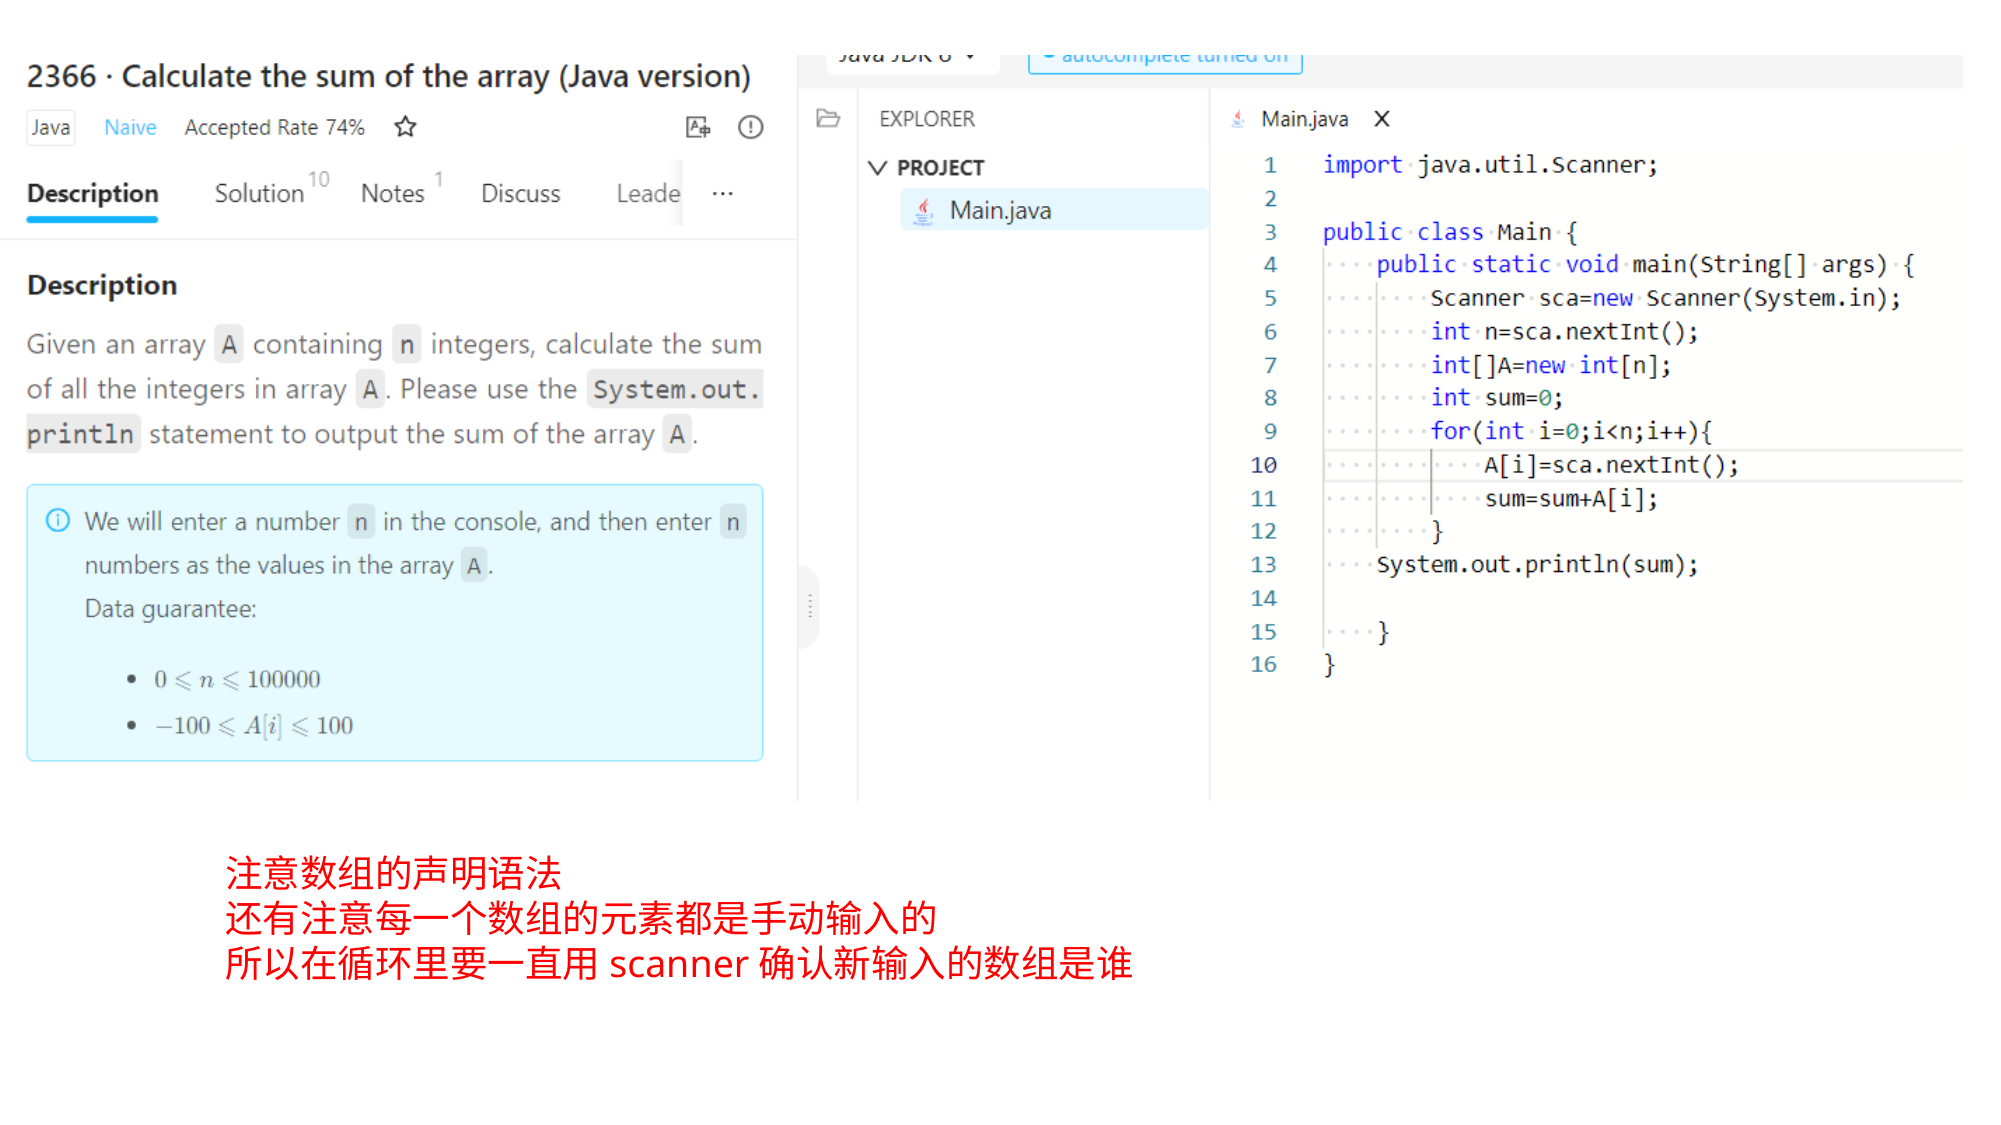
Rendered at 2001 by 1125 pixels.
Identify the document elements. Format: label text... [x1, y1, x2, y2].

picture [0, 55, 1963, 802]
text_box 注意数组的声明语法 还有注意每一个数组的元素都是手动输入的 所以在循环里要一直用scanner确认新输入的数组是谁 [210, 842, 1237, 993]
